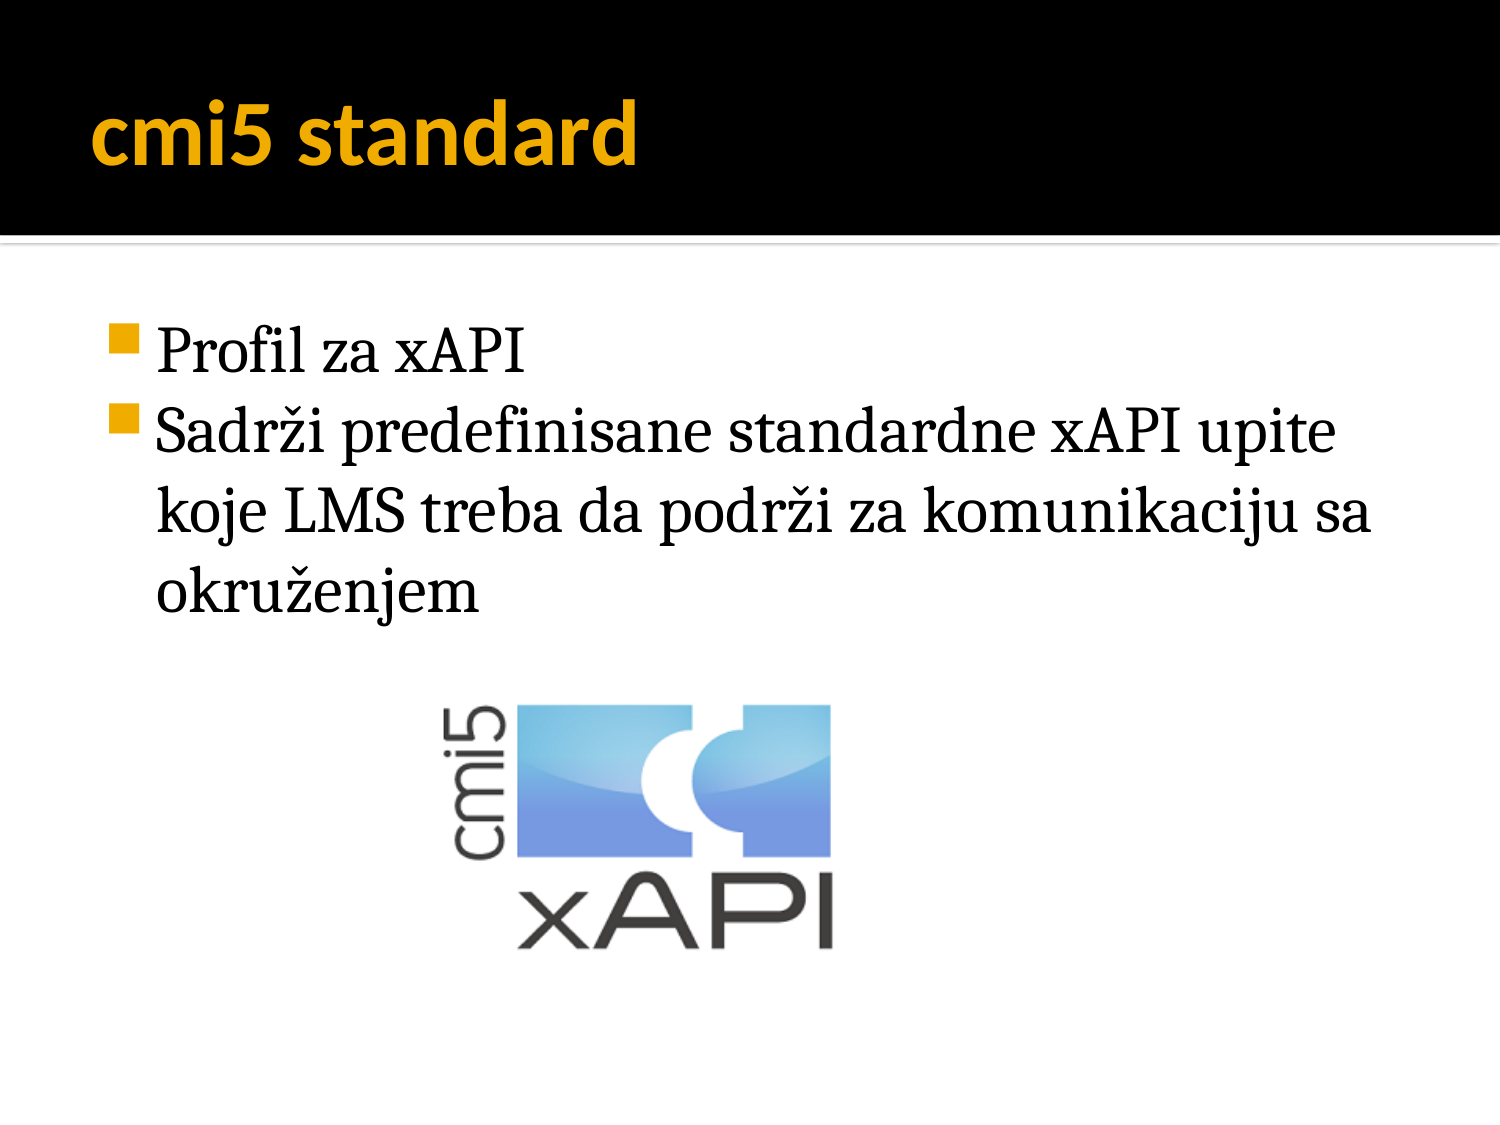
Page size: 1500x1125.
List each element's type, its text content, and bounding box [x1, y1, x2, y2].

title cmi5 standard [75, 25, 1425, 231]
picture [433, 699, 842, 955]
list Profil za xAPI Sadrži predefinisane standardne xAPI upite koje LMS treba da podrži za komunikaciju sa okruženjem [75, 291, 1425, 1050]
